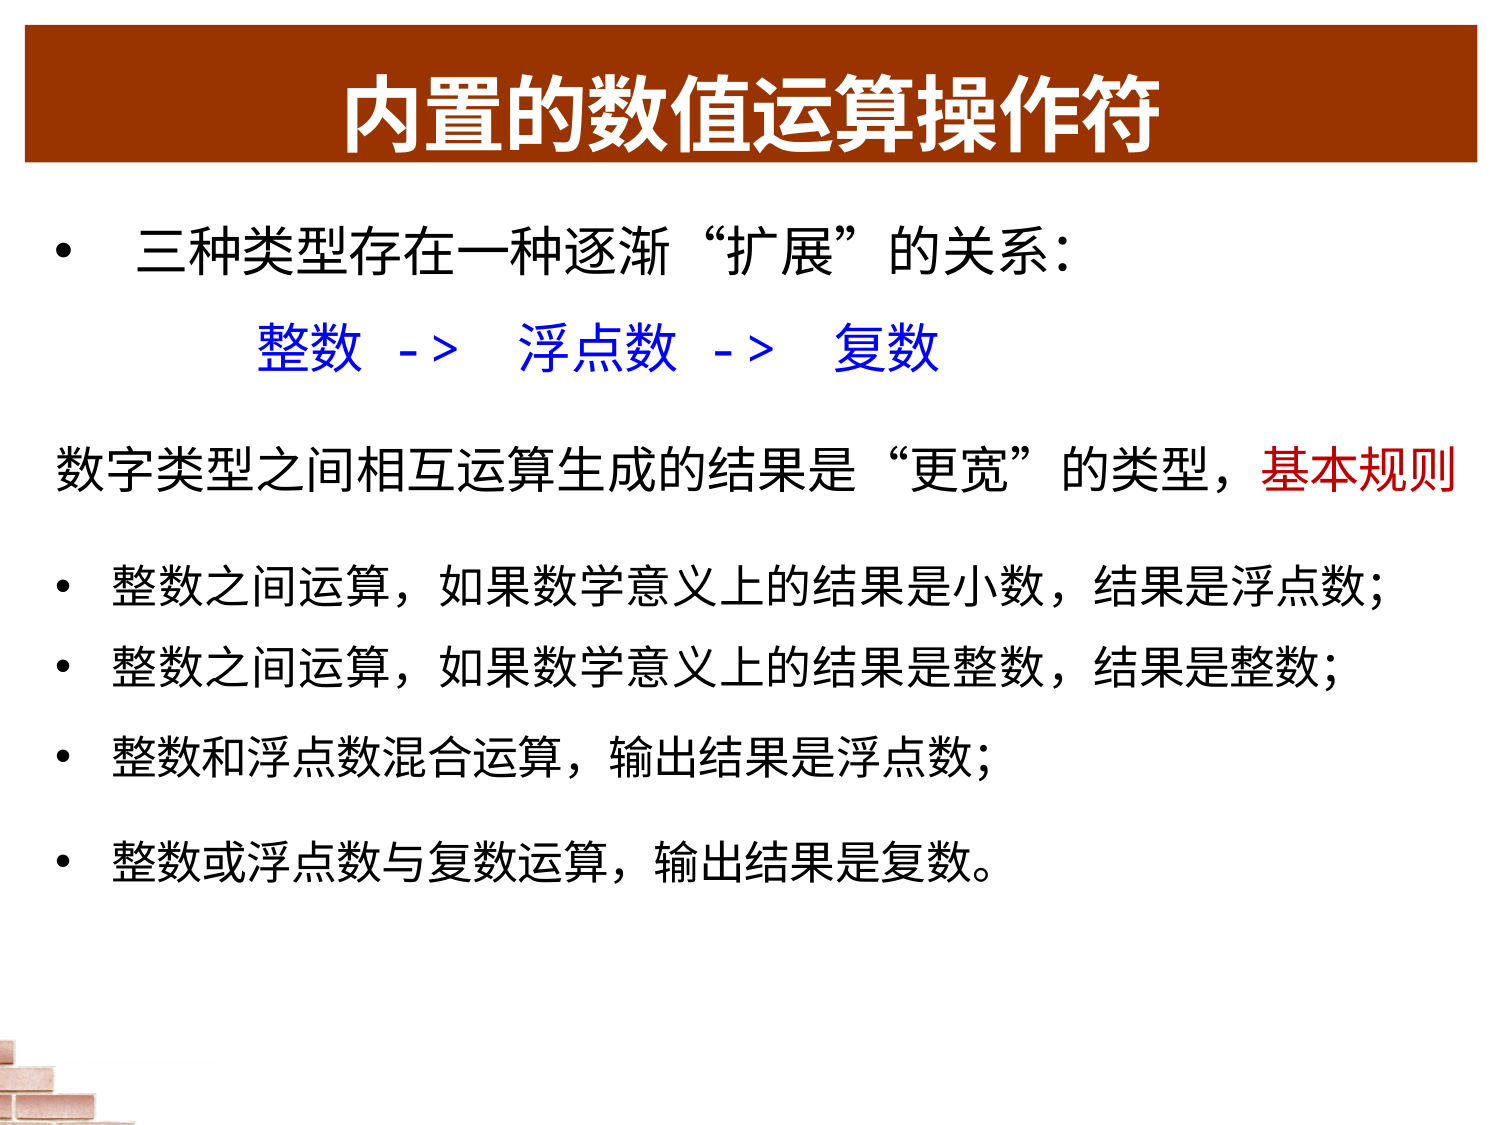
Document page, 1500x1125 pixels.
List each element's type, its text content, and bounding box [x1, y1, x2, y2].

picture [0, 992, 213, 1125]
title 内置的数值运算操作符 [24, 24, 1478, 163]
text_box 数字类型之间相互运算生成的结果是“更宽”的类型，基本规则 整数之间运算，如果数学意义上的结果是小数，结果是浮点数； 整数之间运算，如果数学意义上的结果是整数，结果是整数； 整数和浮点数混合运算，输出结果是浮点数； 整数或浮点数与复数运算，输出结果是复数。 [53, 408, 1464, 917]
text_box 三种类型存在一种逐渐“扩展”的关系： 整数 -> 浮点数 -> 复数 [53, 184, 1459, 386]
